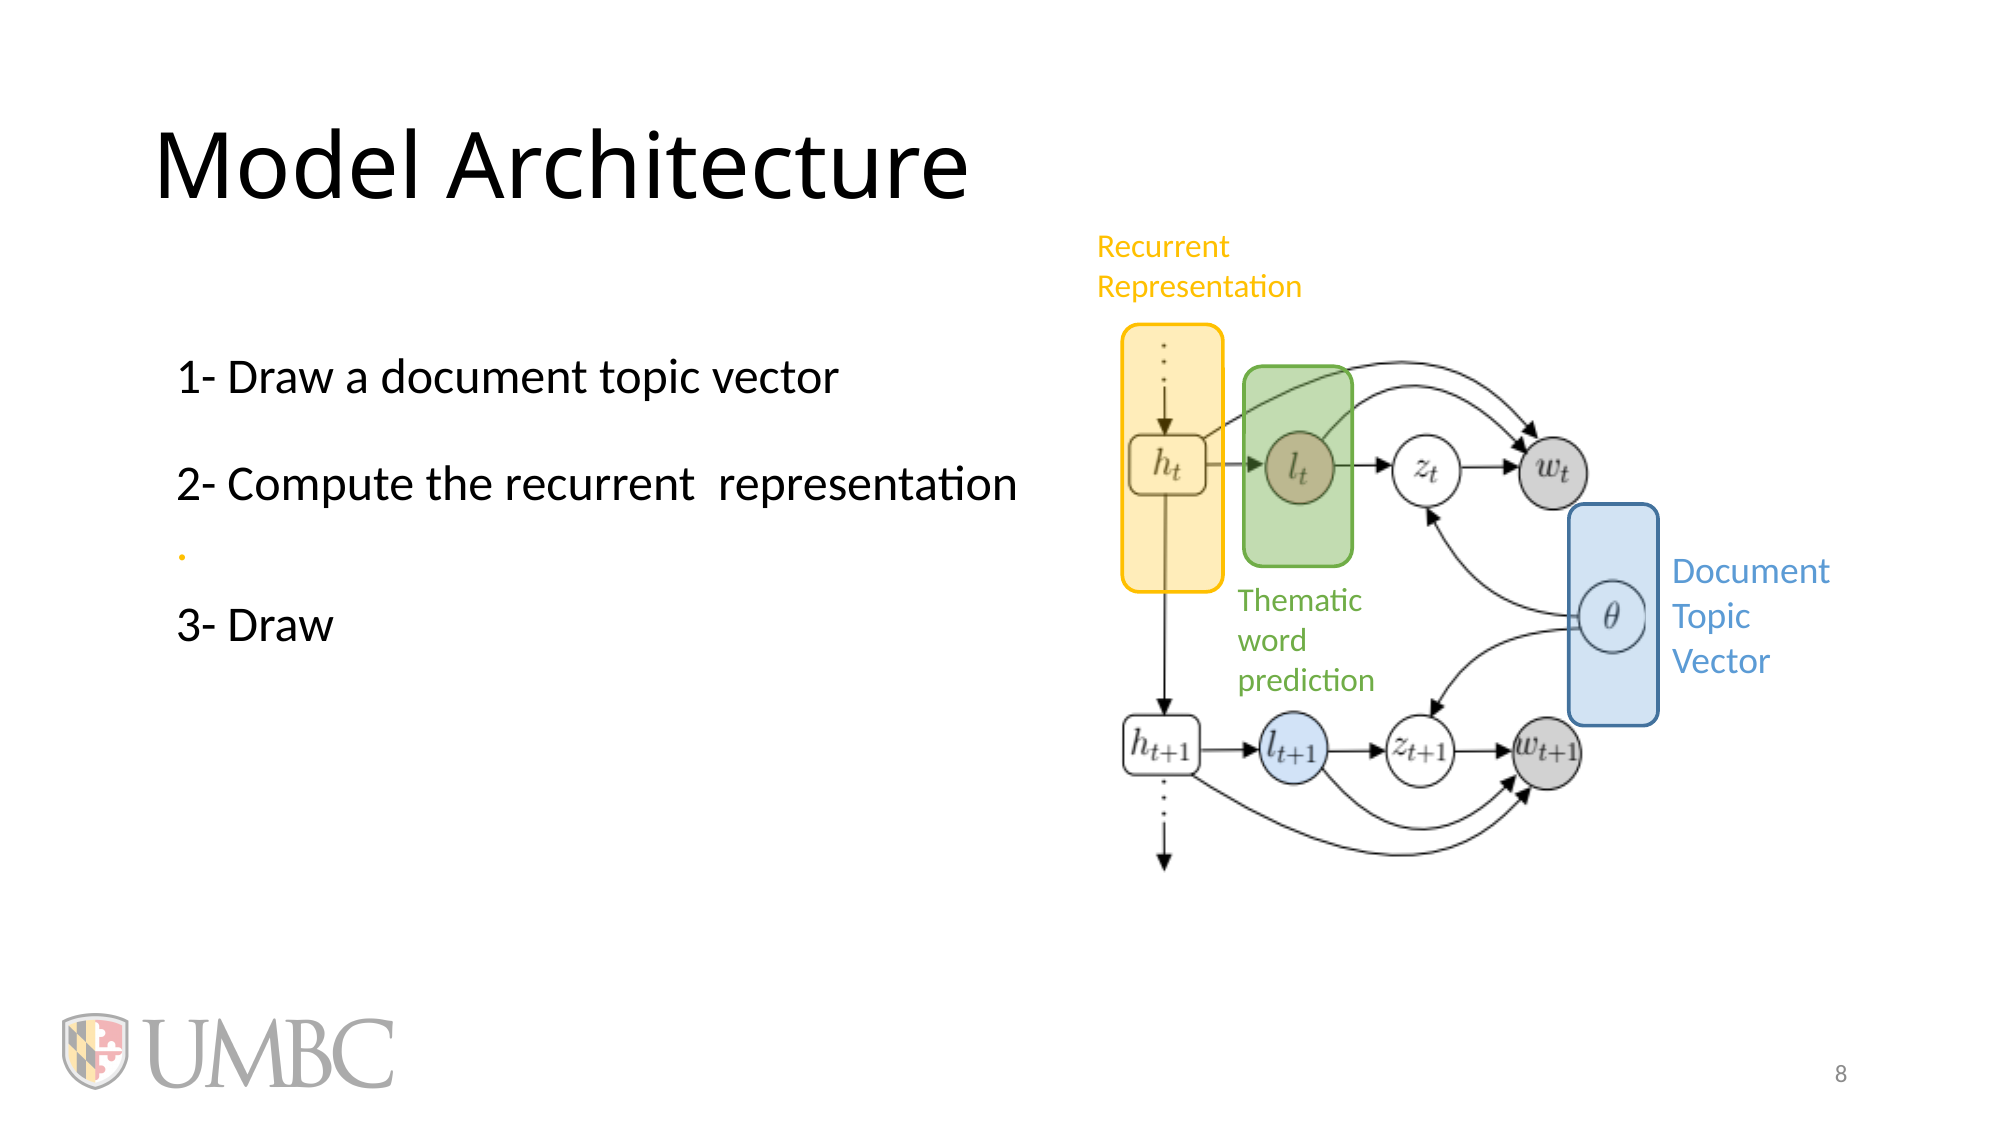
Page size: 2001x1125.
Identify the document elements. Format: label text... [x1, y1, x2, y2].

text_box [1646, 503, 1660, 727]
list [137, 299, 1863, 1014]
picture [1106, 299, 1646, 911]
text_box Recurrent Representation [1082, 217, 1364, 312]
slide_number 8 [1412, 1042, 1863, 1103]
title Model Architecture [137, 59, 1863, 278]
text_box Document Topic Vector [1657, 539, 1864, 689]
